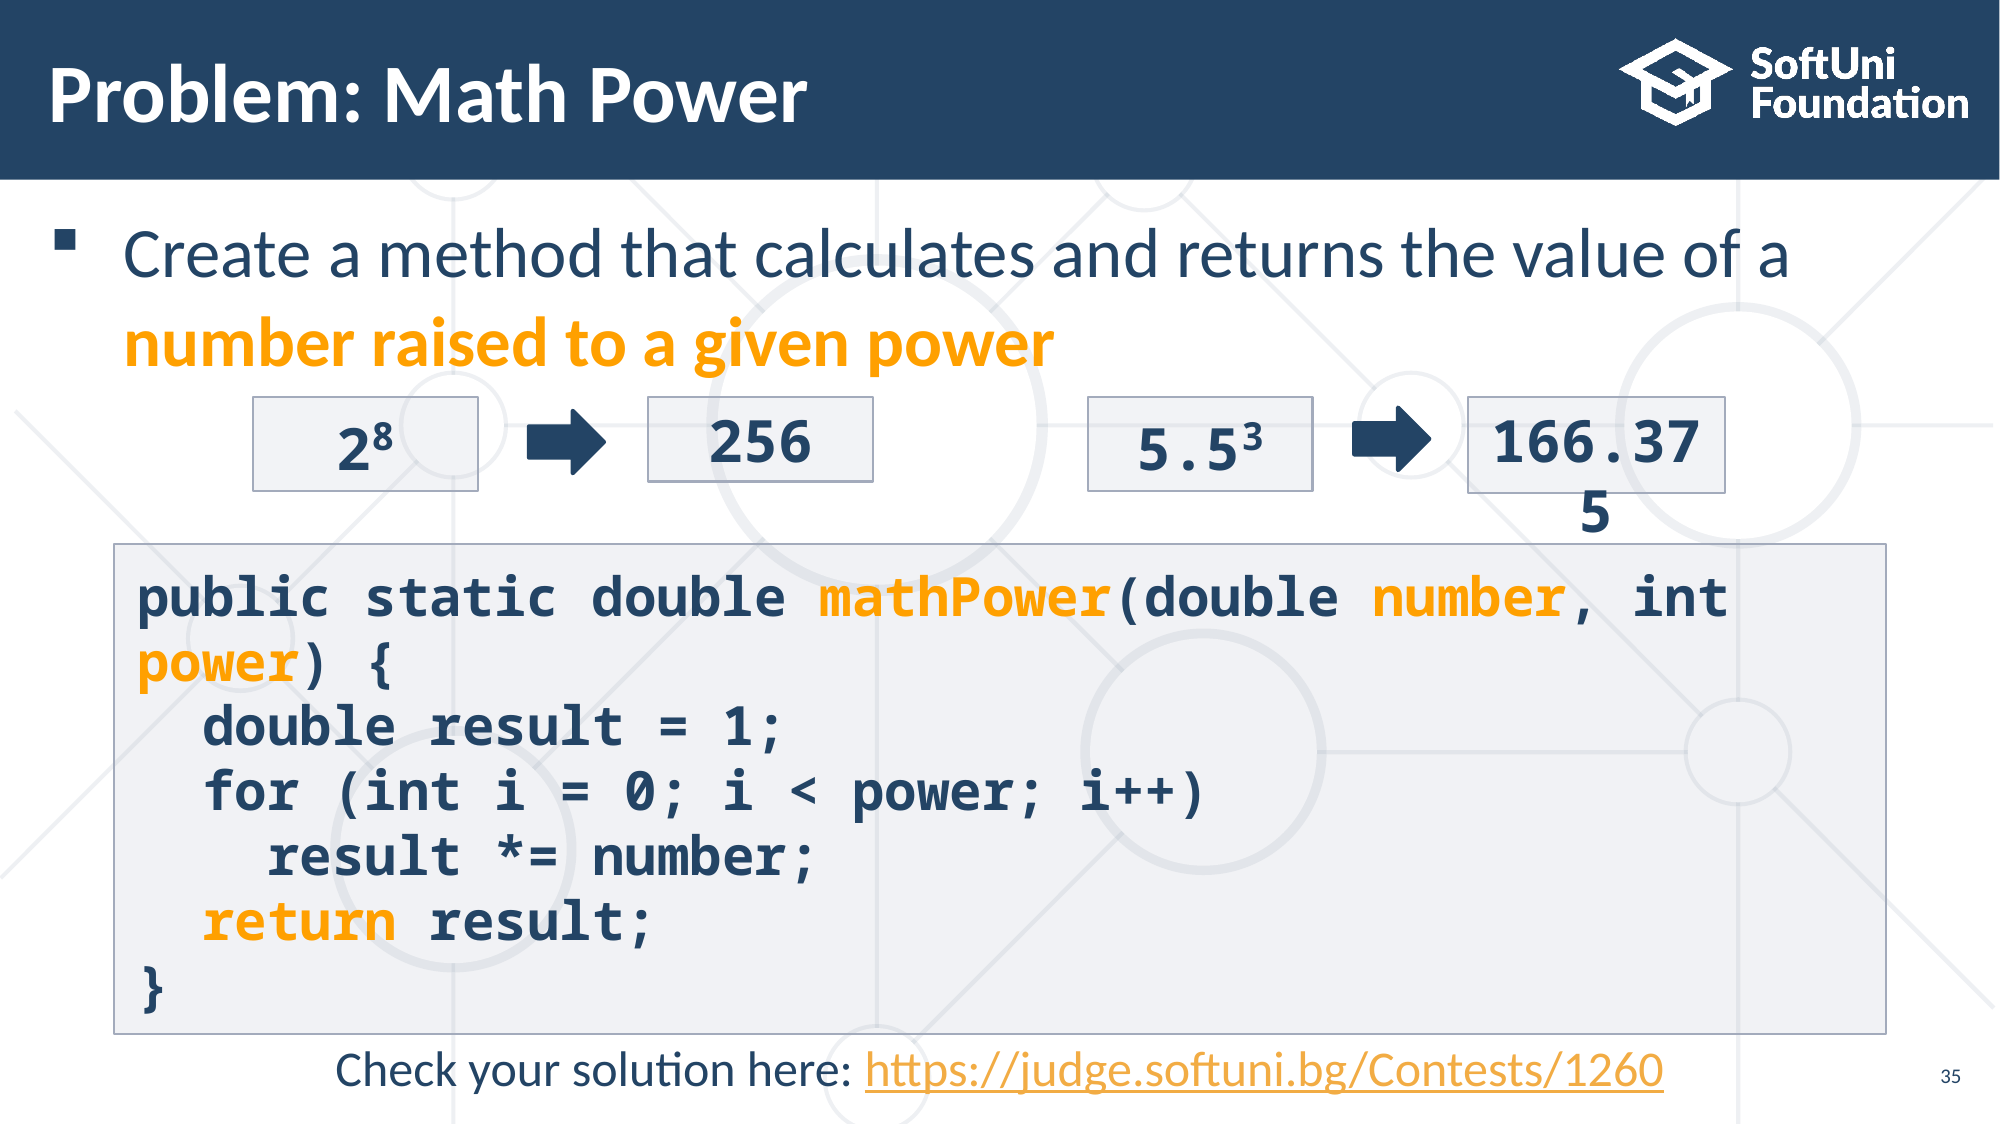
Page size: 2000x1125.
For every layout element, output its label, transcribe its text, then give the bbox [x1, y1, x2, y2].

text_box 5.53 [1087, 396, 1313, 492]
text_box [526, 408, 607, 476]
title Problem: Math Power [31, 16, 1591, 162]
list Create a method that calculates and returns the value of a number raised to a given power [31, 196, 1925, 1030]
text_box 28 [252, 396, 478, 492]
picture [1618, 38, 1968, 126]
text_box [1352, 405, 1432, 473]
text_box 256 [648, 396, 874, 482]
text_box 166.375 [1468, 396, 1725, 493]
text_box public static double mathPower(double number, int power) { double result = 1; for (int i = 0; i < power; i++) result *= number; return result; } [113, 544, 1886, 1029]
text_box Check your solution here: https://judge.softuni.bg/Contests/1260 [102, 1029, 1898, 1105]
slide_number 35 [1898, 1049, 1968, 1101]
